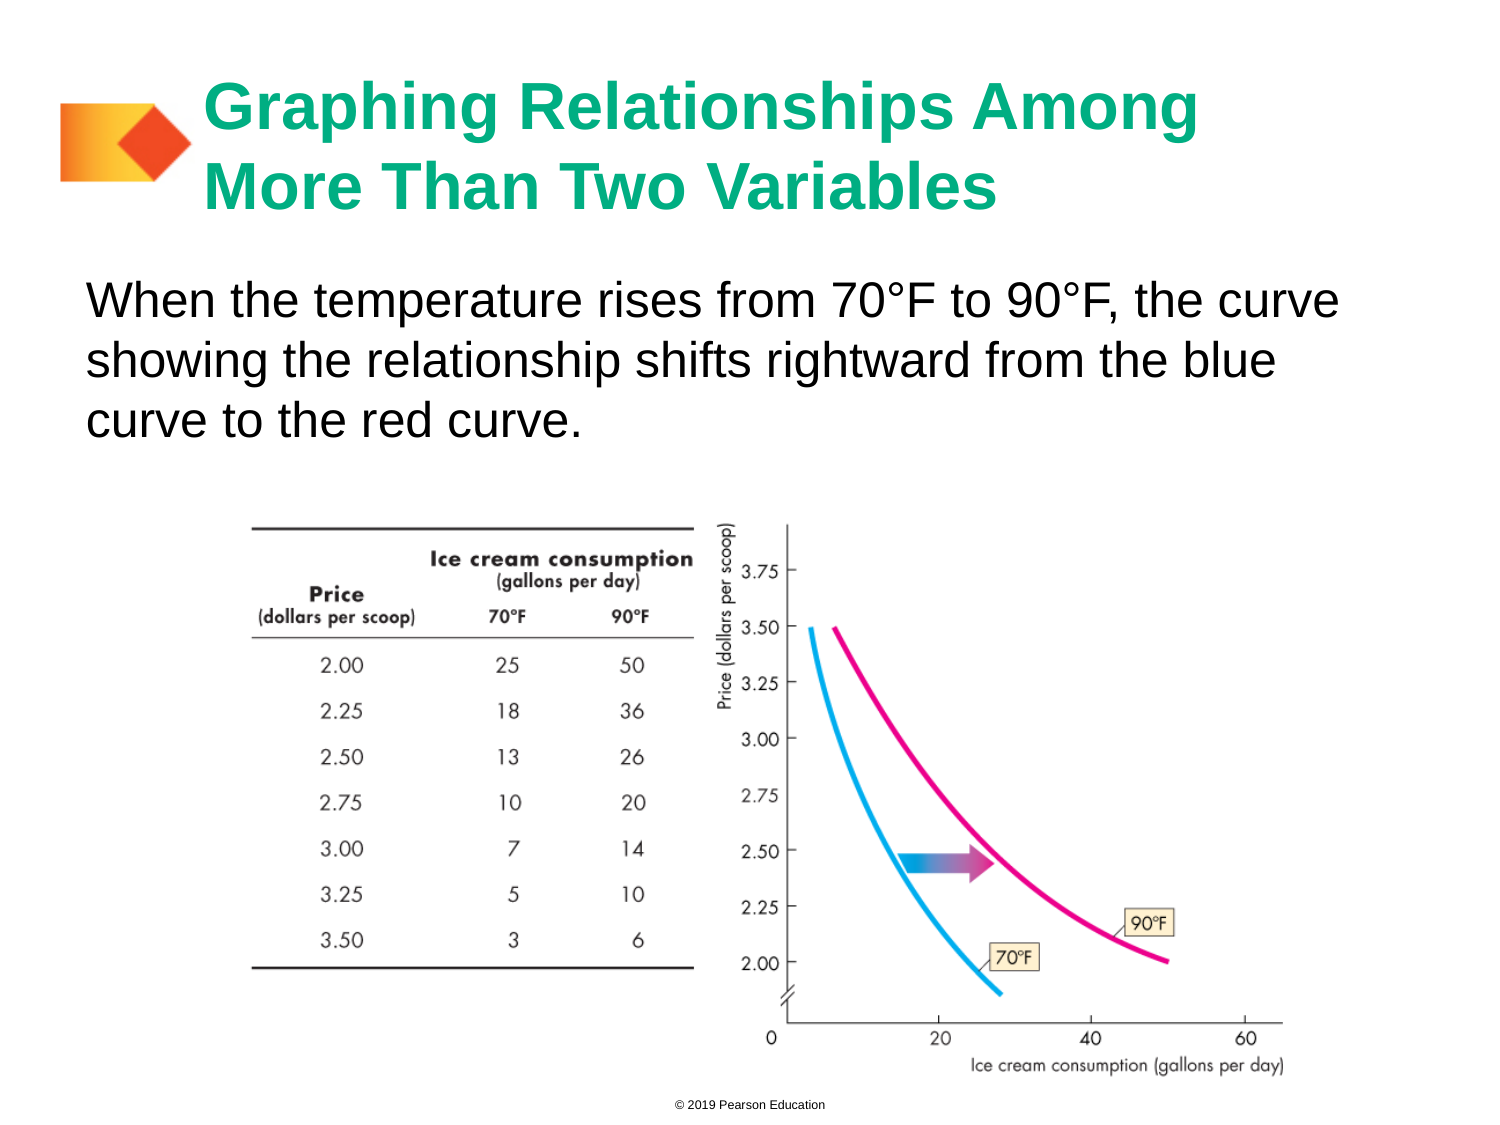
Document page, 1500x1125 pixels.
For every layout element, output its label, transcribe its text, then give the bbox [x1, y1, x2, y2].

list When the temperature rises from 70°F to 90°F, the curve showing the relationship shifts rightward from the blue curve to the red curve. [59, 259, 1410, 1003]
picture [237, 512, 1298, 1095]
picture [59, 102, 188, 184]
title Graphing Relationships Among More Than Two Variables [188, 50, 1364, 236]
